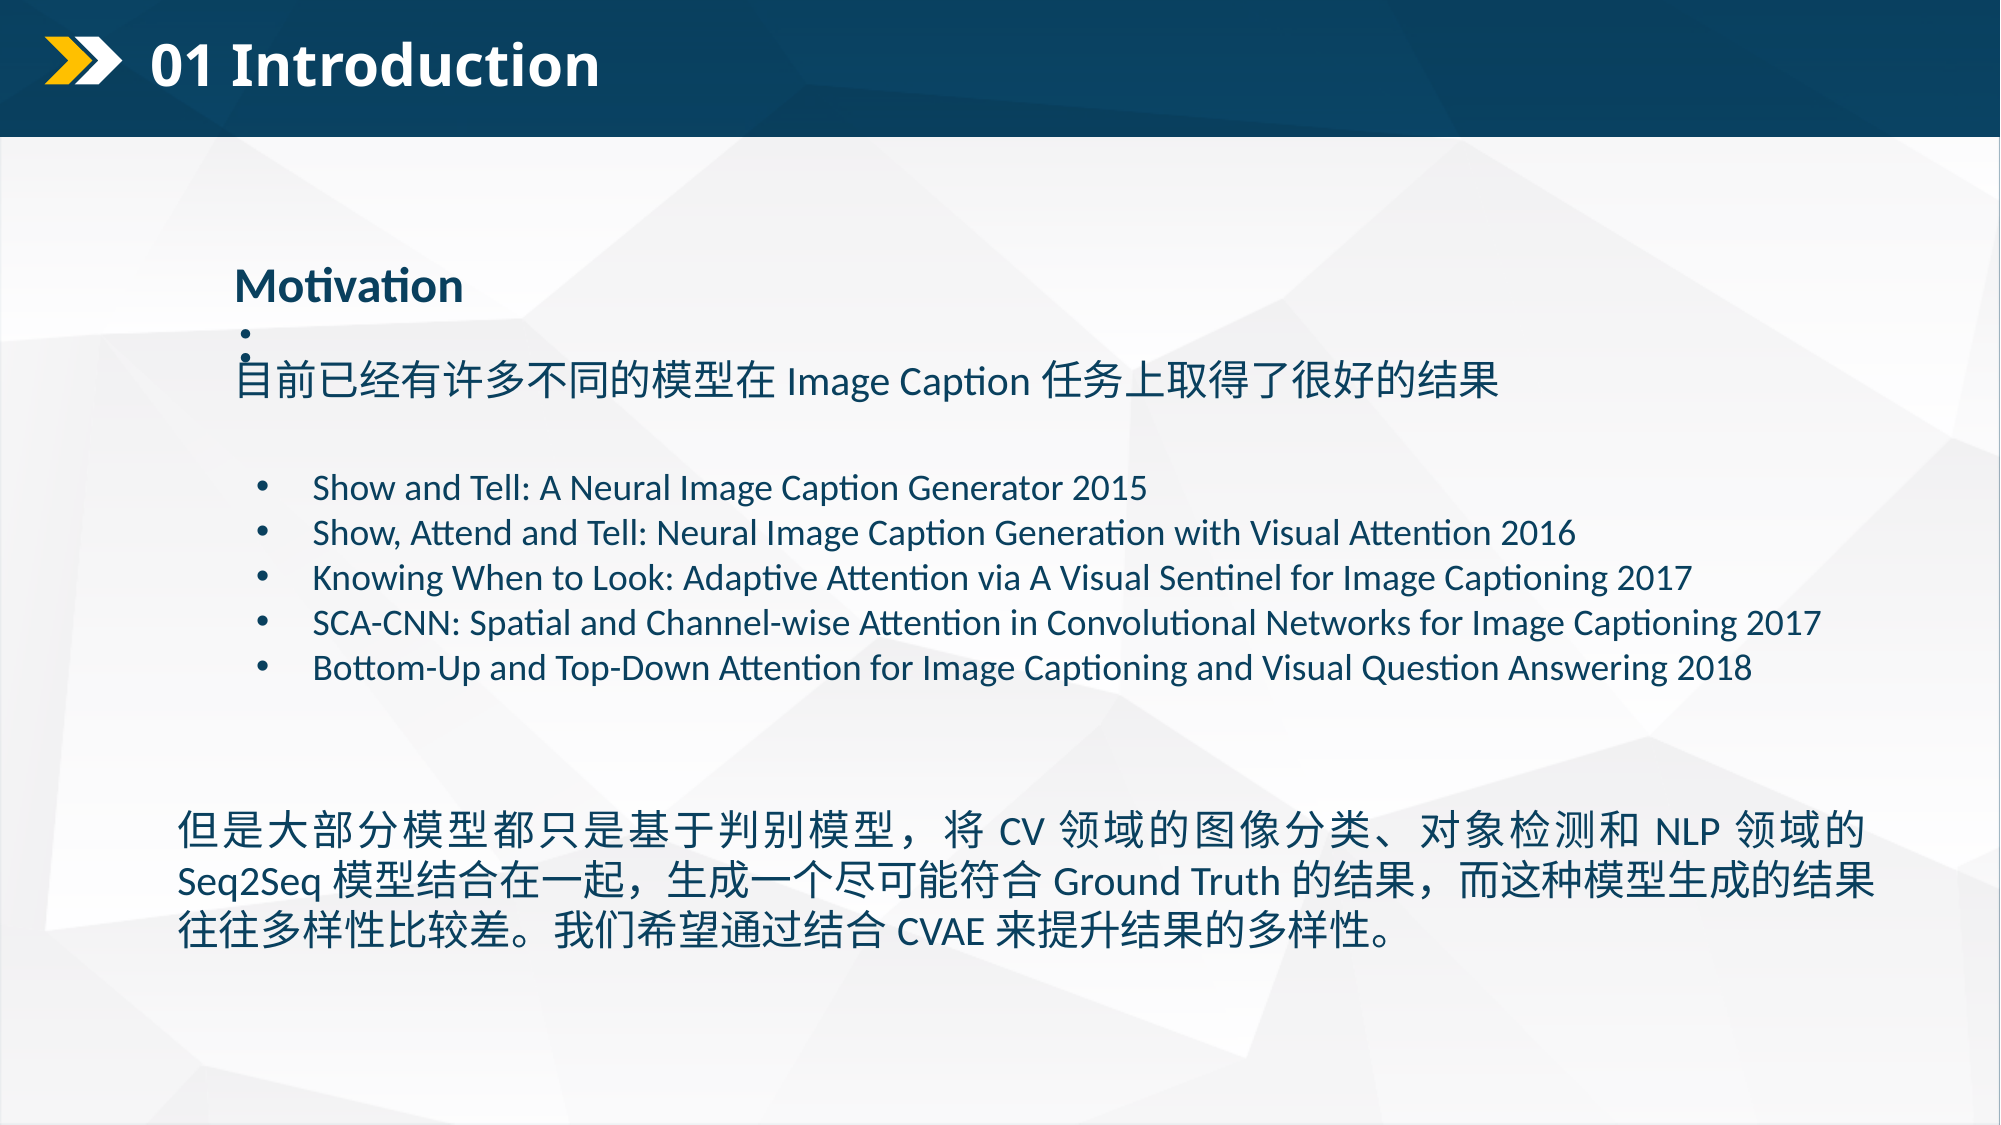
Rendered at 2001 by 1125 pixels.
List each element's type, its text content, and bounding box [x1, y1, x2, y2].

picture [0, 0, 2000, 1125]
text_box Show and Tell: A Neural Image Caption Generator 2015 Show, Attend and Tell: Neural Image Caption Generation with Visual Attention 2016 Knowing When to Look: Adaptive Attention via A Visual Sentinel for Image Captioning 2017 SCA-CNN: Spatial and Channel-wise Attention in Convolutional Networks for Image Captioning 2017 Bottom-Up and Top-Down Attention for Image Captioning and Visual Question Answering 2018 [241, 455, 1866, 696]
text_box 01 Introduction [135, 21, 617, 106]
text_box 目前已经有许多不同的模型在Image Caption任务上取得了很好的结果 [219, 346, 1948, 411]
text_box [44, 36, 123, 85]
text_box 但是大部分模型都只是基于判别模型，将CV领域的图像分类、对象检测和NLP领域的Seq2Seq模型结合在一起，生成一个尽可能符合Ground Truth的结果，而这种模型生成的结果往往多样性比较差。我们希望通过结合CVAE来提升结果的多样性。 [162, 796, 1891, 962]
text_box Motivation： [219, 245, 535, 346]
